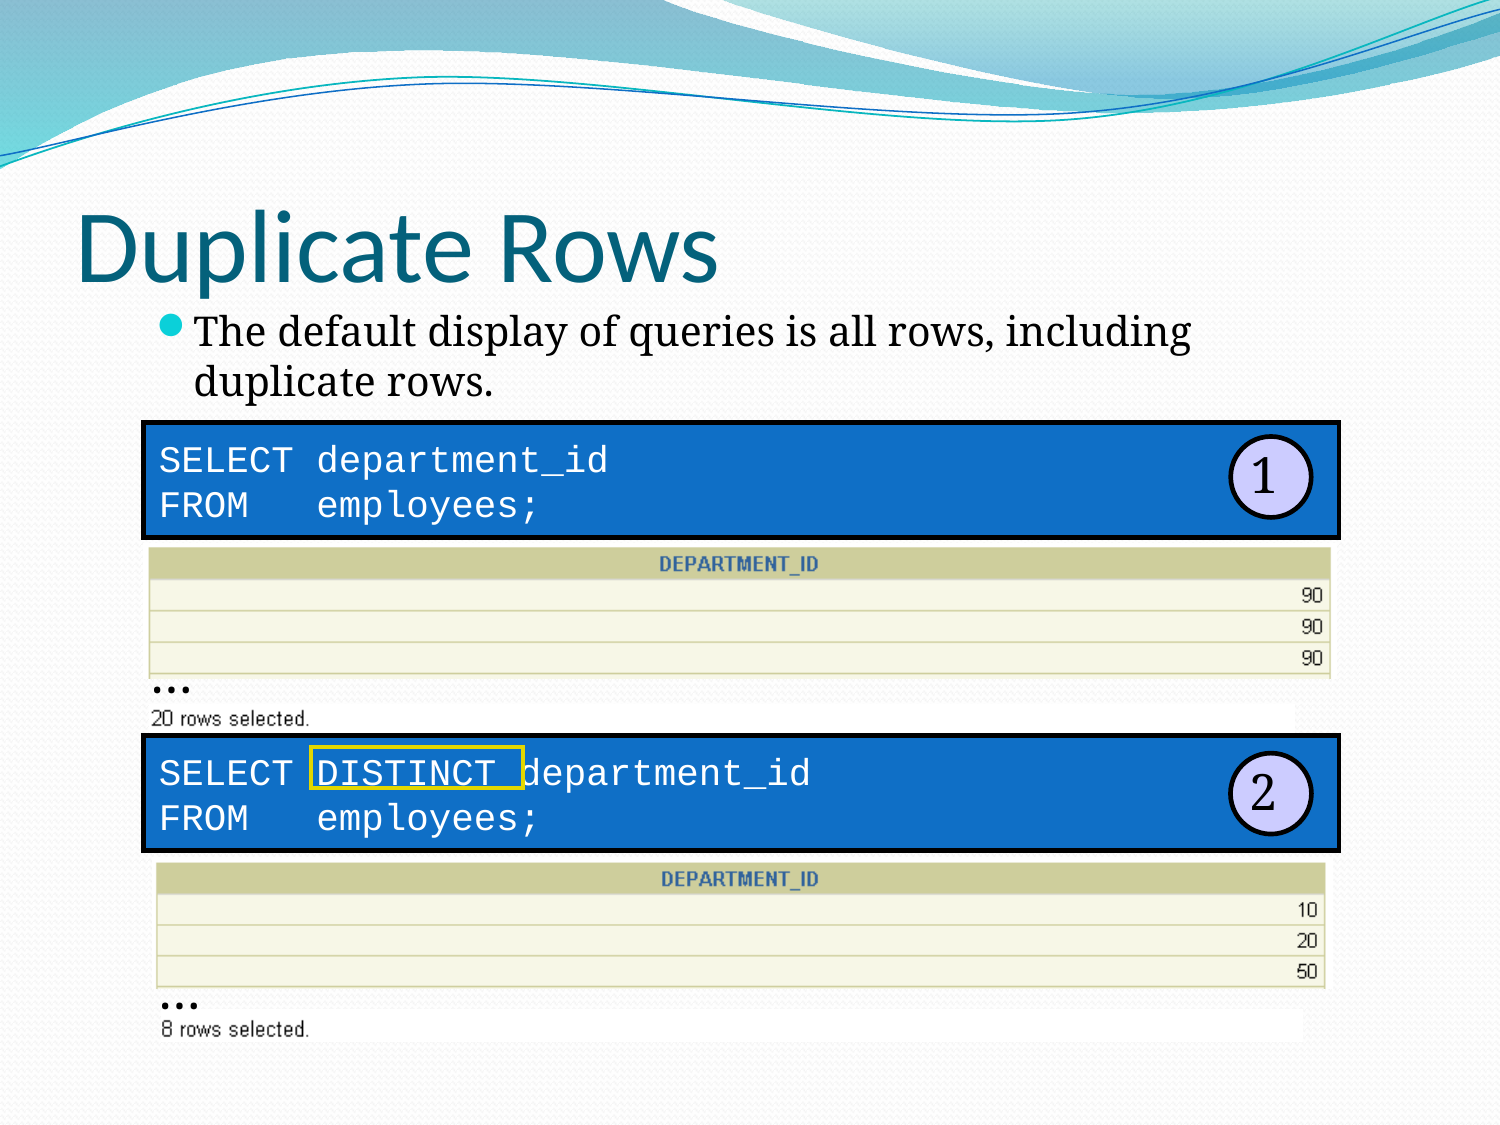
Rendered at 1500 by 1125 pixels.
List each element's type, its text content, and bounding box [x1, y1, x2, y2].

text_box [143, 543, 1337, 735]
title Duplicate Rows [75, 115, 1425, 303]
picture [160, 1009, 1303, 1042]
text_box SELECT department_id FROM employees; [143, 422, 1340, 538]
text_box 1 [1230, 436, 1312, 518]
text_box [310, 747, 524, 789]
text_box … [156, 1001, 217, 1014]
list The default display of queries is all rows, including duplicate rows. [141, 297, 1350, 412]
text_box SELECT DISTINCT department_id FROM employees; [143, 741, 1340, 851]
picture [152, 857, 1333, 990]
text_box 2 [1230, 753, 1312, 835]
